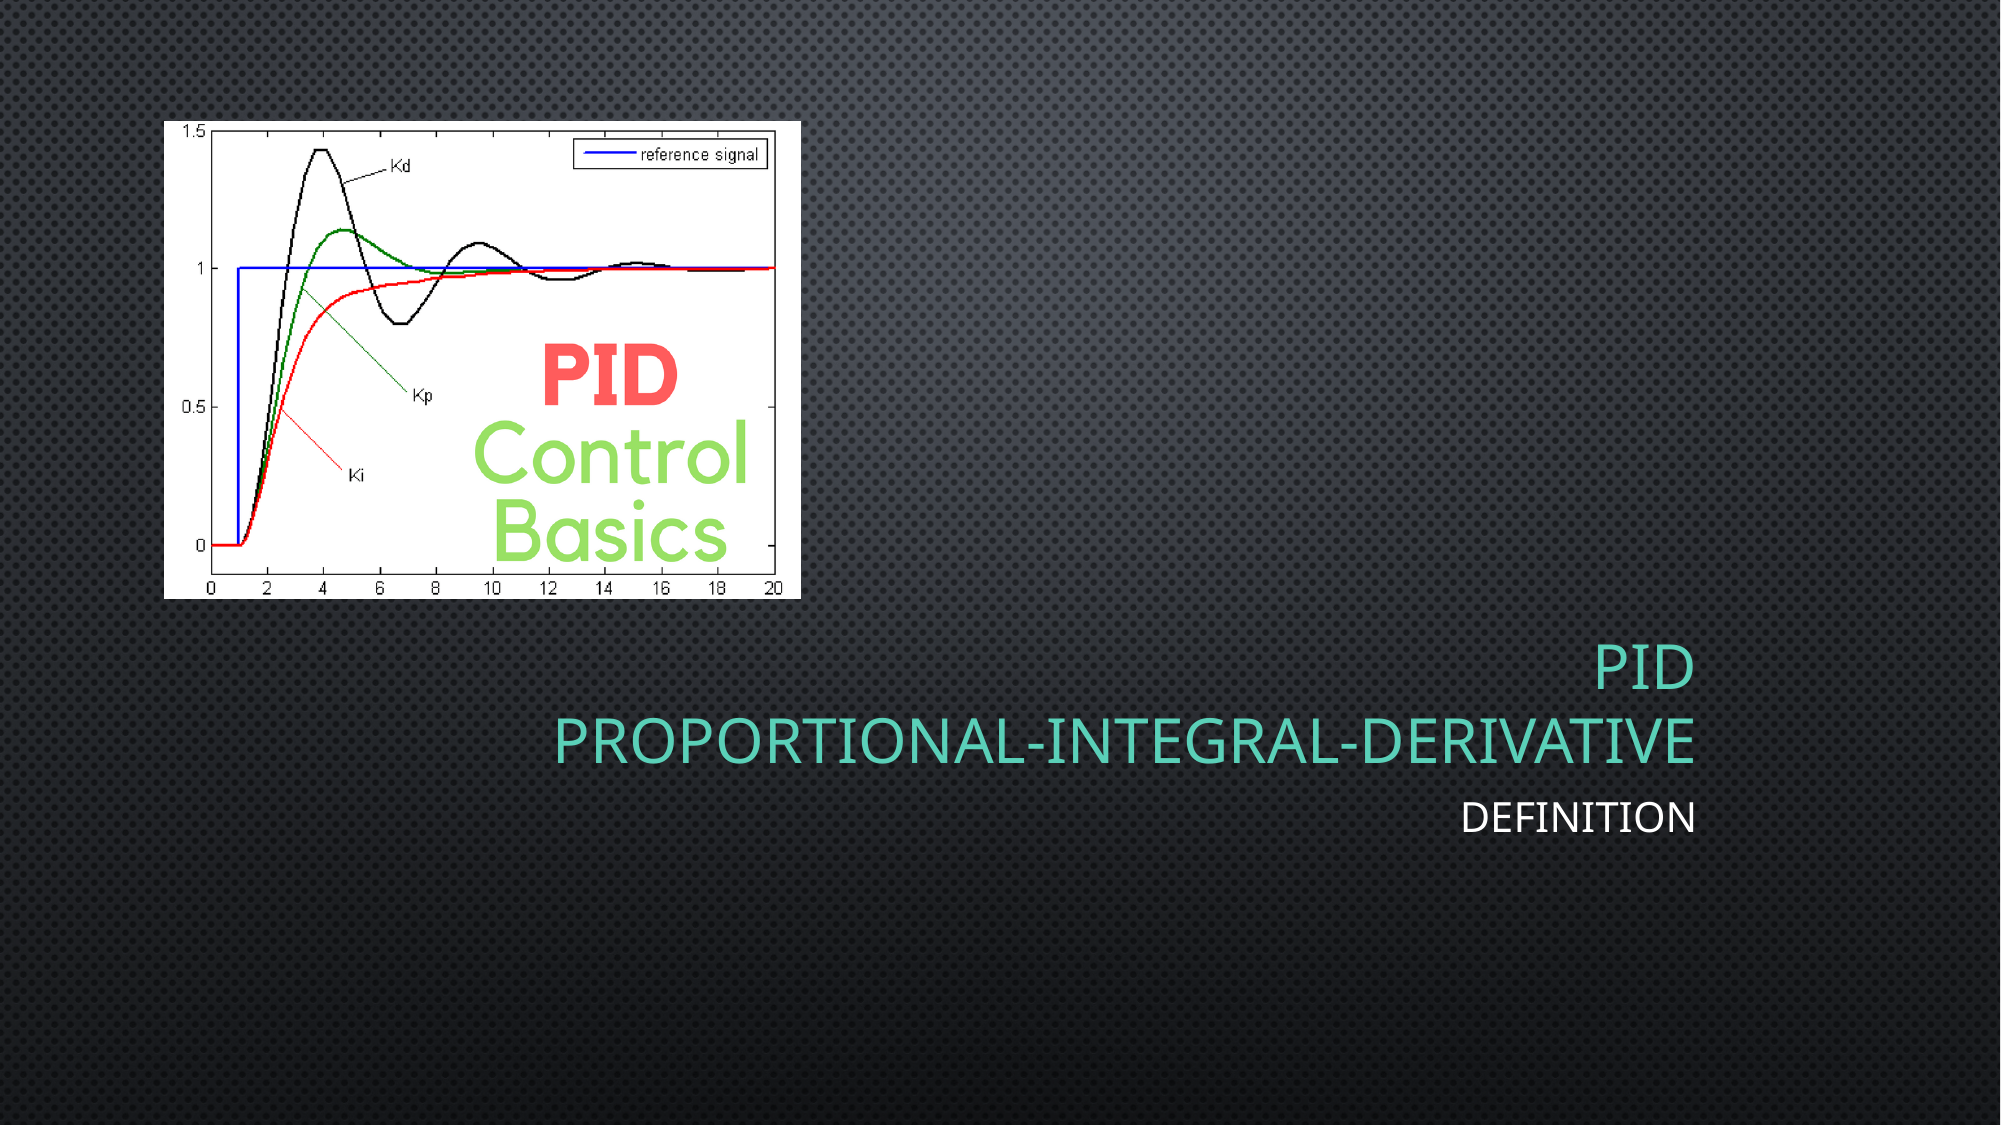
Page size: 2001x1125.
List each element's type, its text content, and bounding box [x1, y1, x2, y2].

list DEFINITION [287, 783, 1713, 925]
title PID Proportional-Integral-Derivative [287, 542, 1713, 783]
picture [164, 121, 801, 599]
